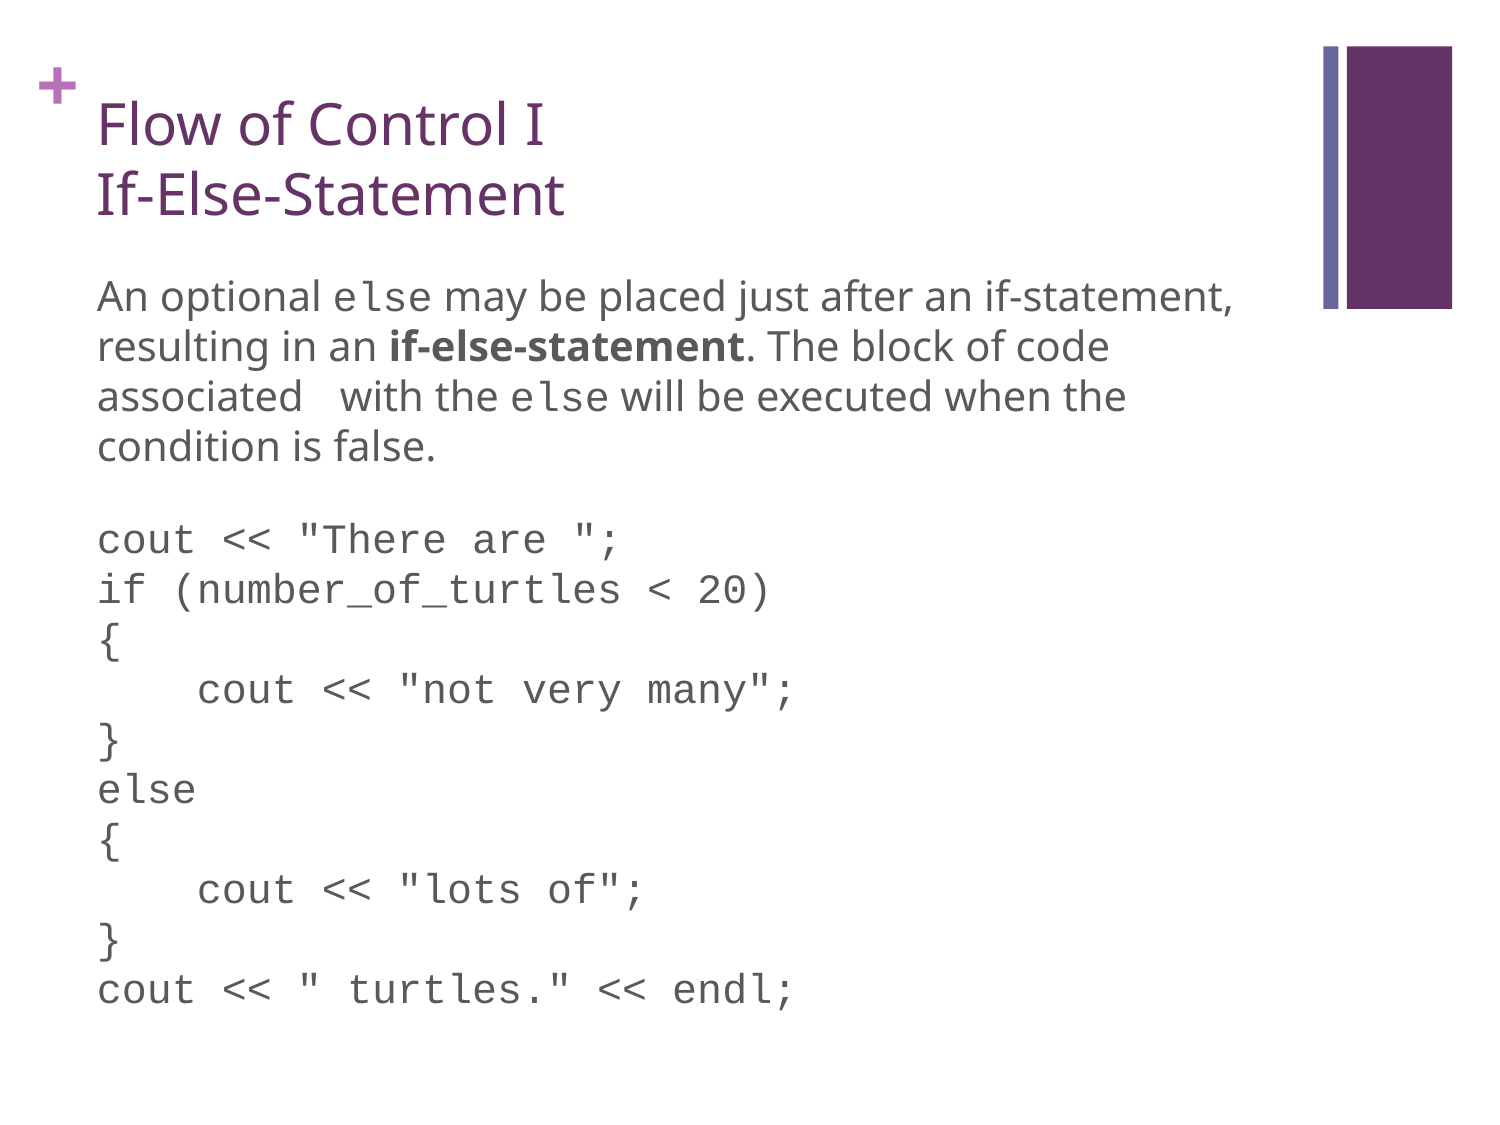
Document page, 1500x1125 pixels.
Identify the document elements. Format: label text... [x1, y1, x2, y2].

title Flow of Control I If-Else-Statement [81, 79, 1322, 238]
list An optional else may be placed just after an if-statement, resulting in an if-else-statement. The block of code associated with the else will be executed when the condition is false. cout << "There are "; if (number_of_turtles < 20) { cout << "not very many"; } else { cout << "lots of"; } cout << " turtles." << endl; [81, 262, 1322, 1038]
